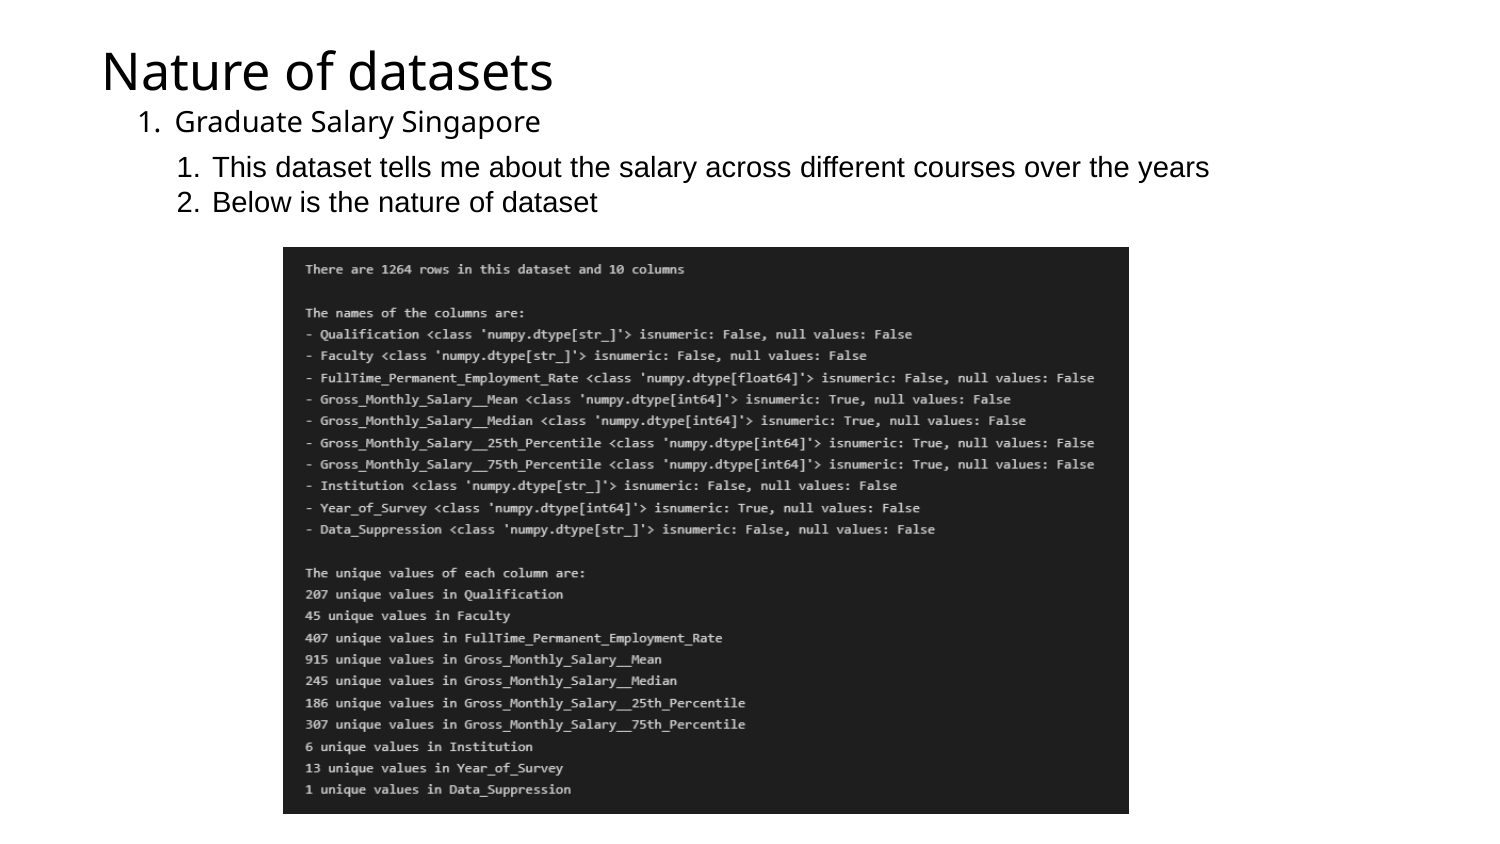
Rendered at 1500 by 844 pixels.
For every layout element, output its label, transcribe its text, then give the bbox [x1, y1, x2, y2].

picture [283, 247, 1129, 814]
text_box Graduate Salary Singapore [103, 82, 1449, 154]
title Nature of datasets [86, 29, 1433, 109]
text_box This dataset tells me about the salary across different courses over the years Below is the nature of dataset [126, 154, 1374, 226]
